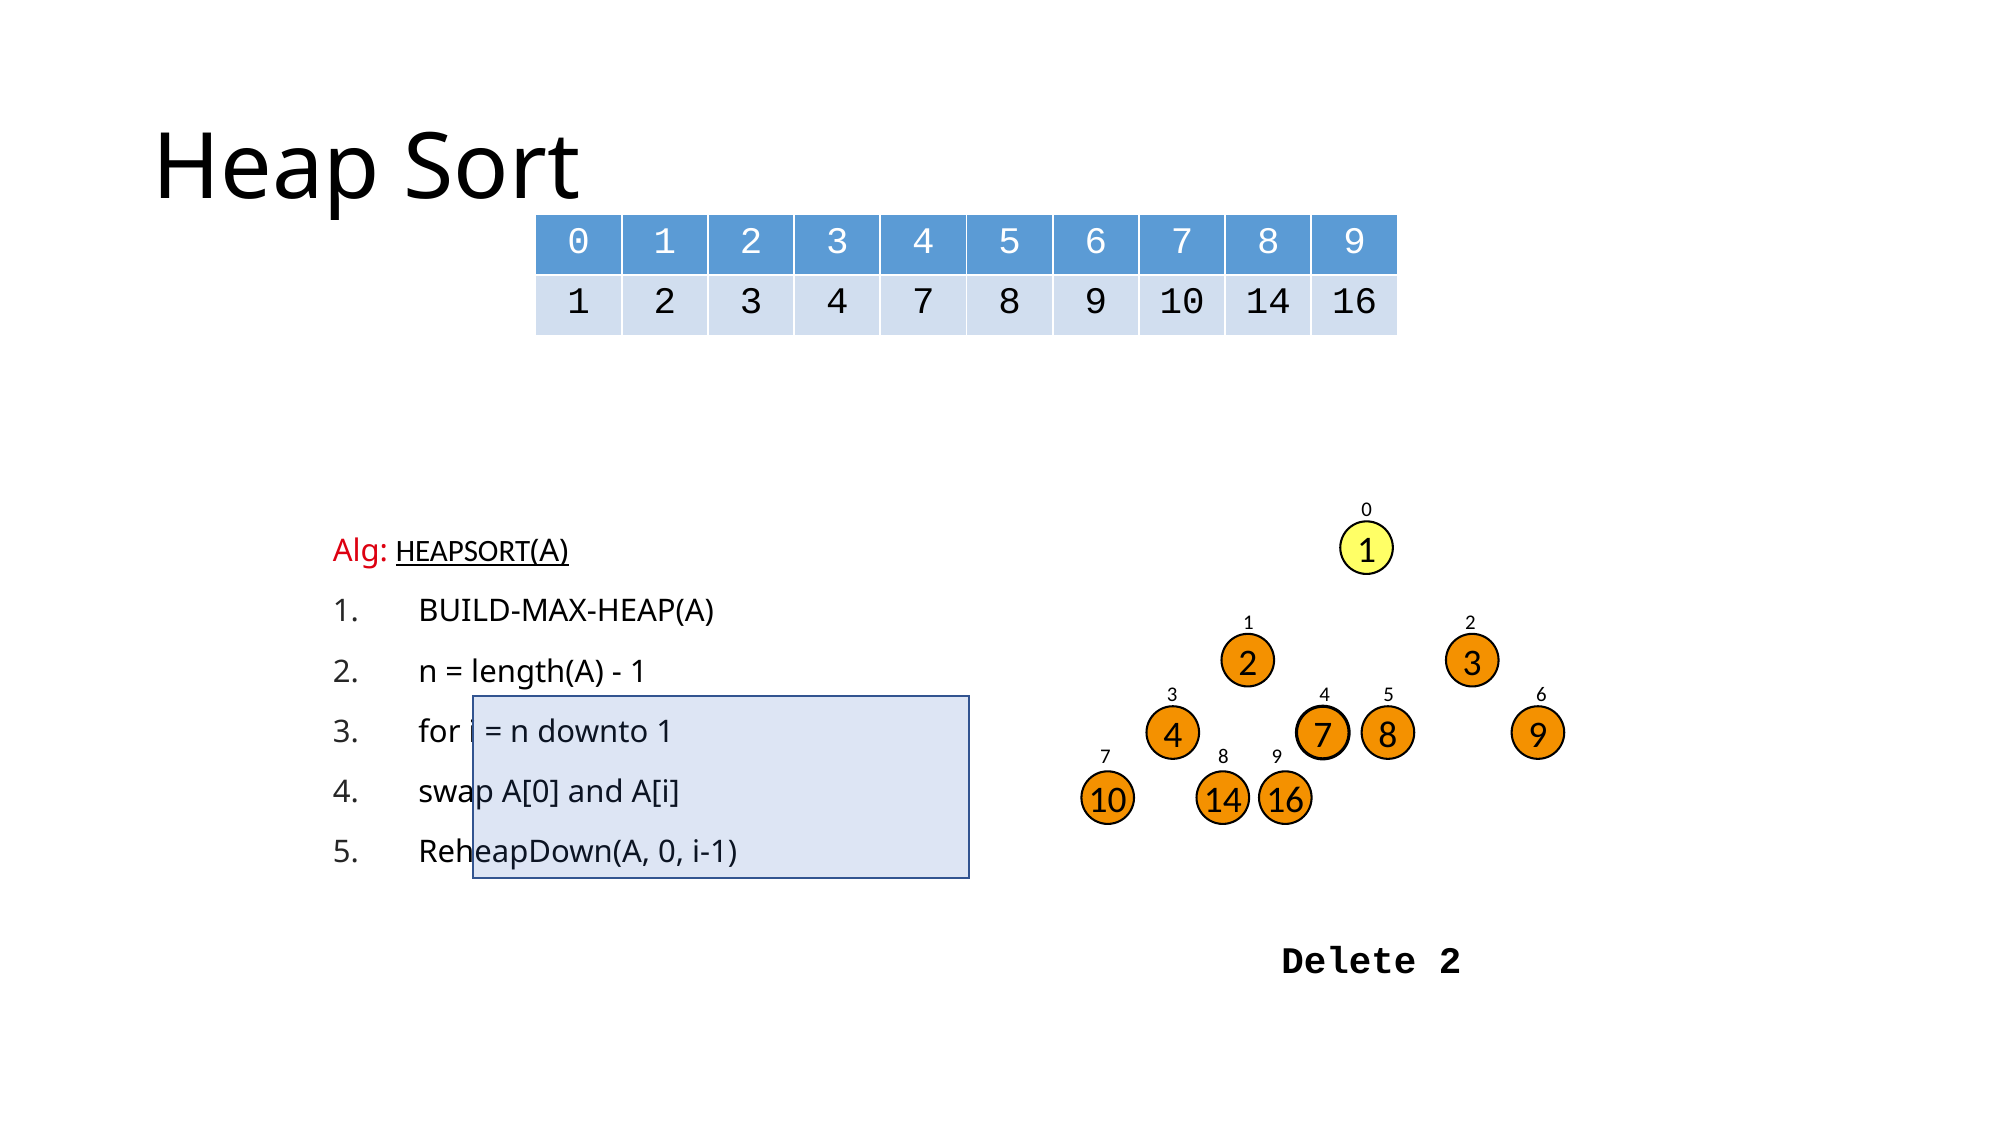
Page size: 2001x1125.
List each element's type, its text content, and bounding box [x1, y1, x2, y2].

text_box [1081, 488, 1565, 824]
table_header 3 [795, 215, 879, 274]
table_header 1 [623, 215, 707, 274]
table_cell 7 [881, 276, 966, 335]
table_header 2 [709, 215, 793, 274]
table_cell 1 [536, 276, 621, 335]
table_cell 14 [1226, 276, 1310, 335]
table_header 0 [536, 215, 621, 274]
table_cell 4 [795, 276, 879, 335]
table_cell 9 [1054, 276, 1138, 335]
table_header 5 [967, 215, 1052, 274]
table_cell 8 [967, 276, 1052, 335]
table_cell 10 [1140, 276, 1224, 335]
table_header 6 [1054, 215, 1138, 274]
table_header 9 [1312, 215, 1397, 274]
table_cell 16 [1312, 276, 1397, 335]
table_header 4 [881, 215, 966, 274]
table_header 8 [1226, 215, 1310, 274]
table_header 7 [1140, 215, 1224, 274]
text_box Alg: HEAPSORT(A) BUILD-MAX-HEAP(A) n = length(A) - 1 for i = n downto 1 swap A[0] and A[i] ReheapDown(A, 0, i-1) [317, 515, 1193, 879]
table_cell 2 [623, 276, 707, 335]
text_box Delete 2 [1226, 928, 1517, 989]
table_cell 3 [709, 276, 793, 335]
title Heap Sort [137, 59, 1863, 278]
text_box [472, 695, 970, 879]
